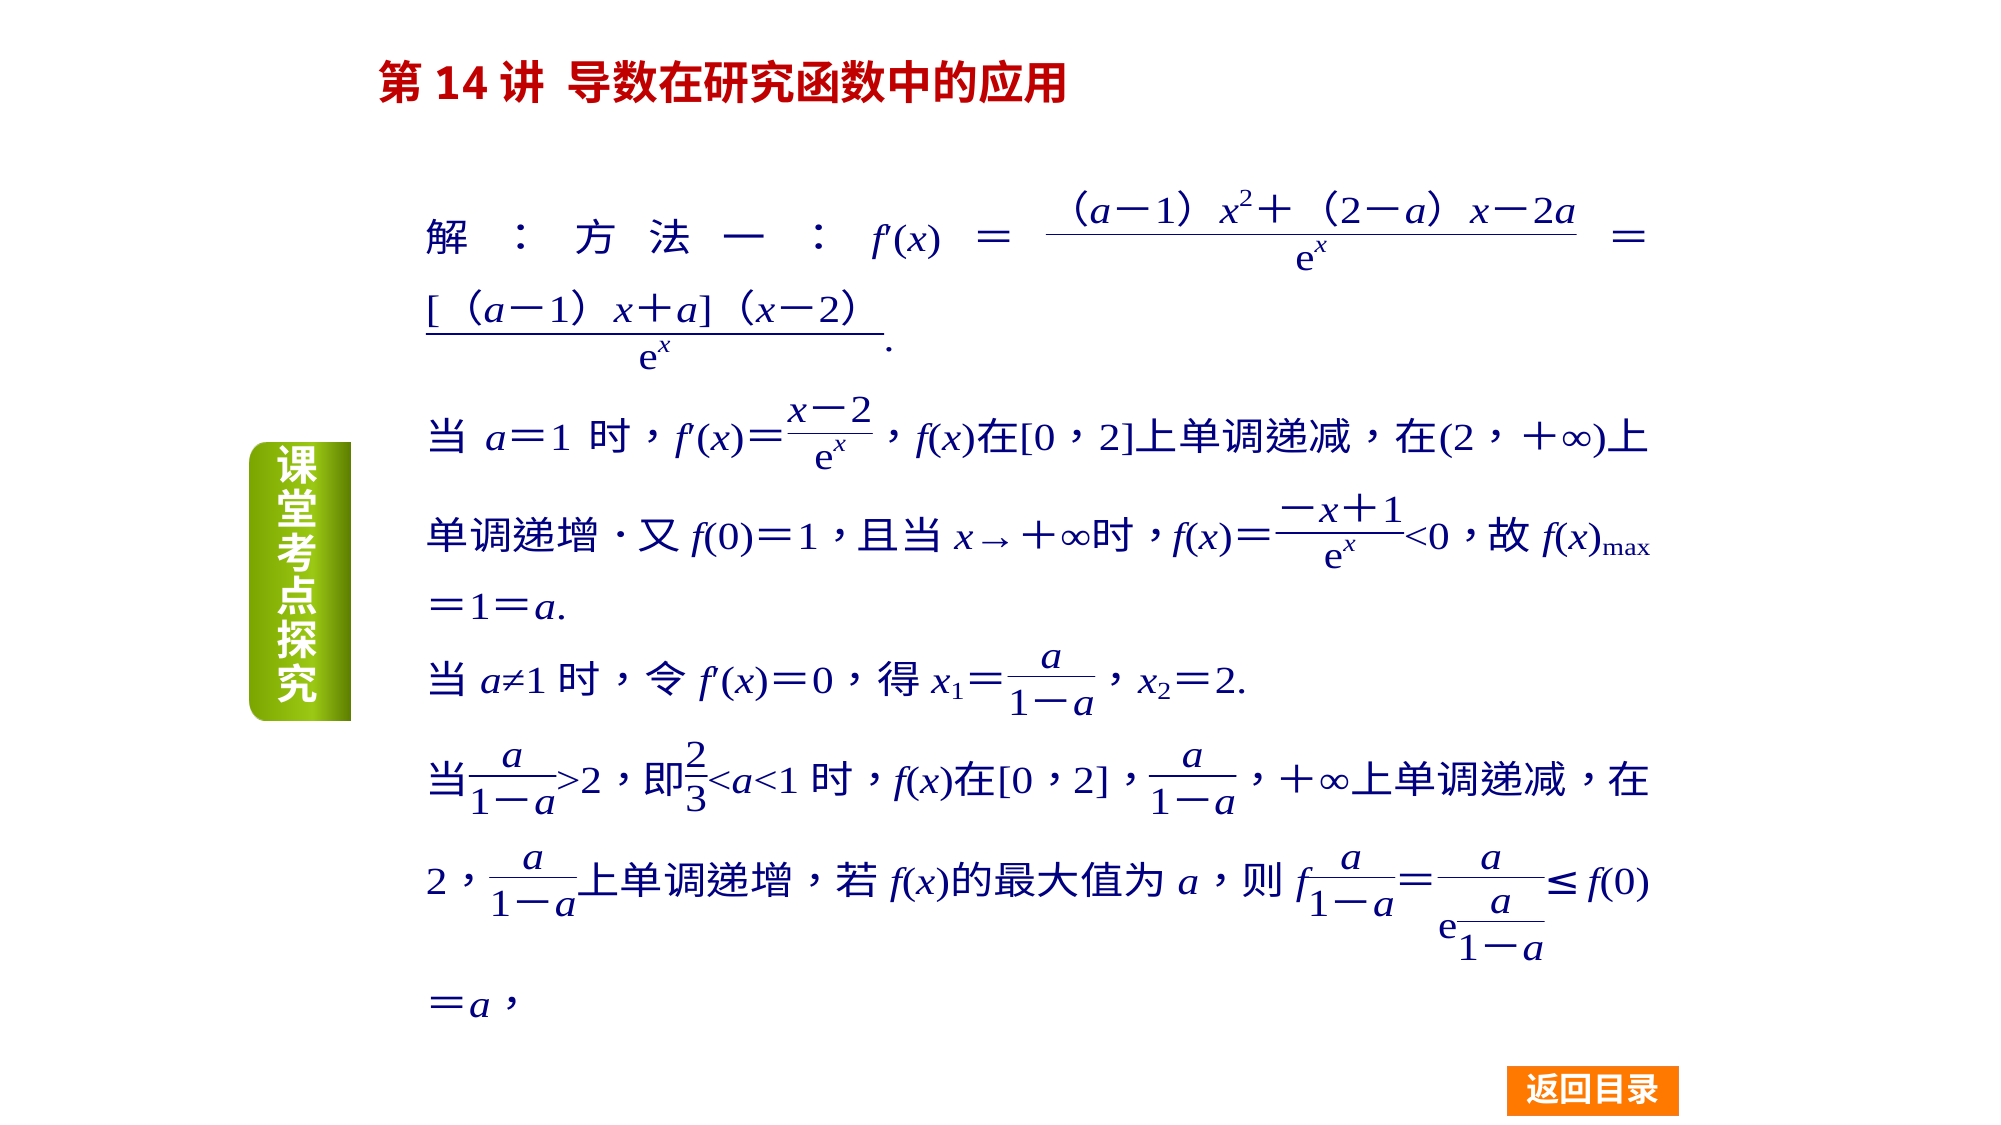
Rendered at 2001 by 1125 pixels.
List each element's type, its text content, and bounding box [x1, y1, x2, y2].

text_box 返回目录 [1507, 1066, 1679, 1116]
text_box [249, 437, 351, 722]
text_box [425, 182, 1650, 1055]
text_box 第14讲 导数在研究函数中的应用 [362, 42, 1461, 121]
